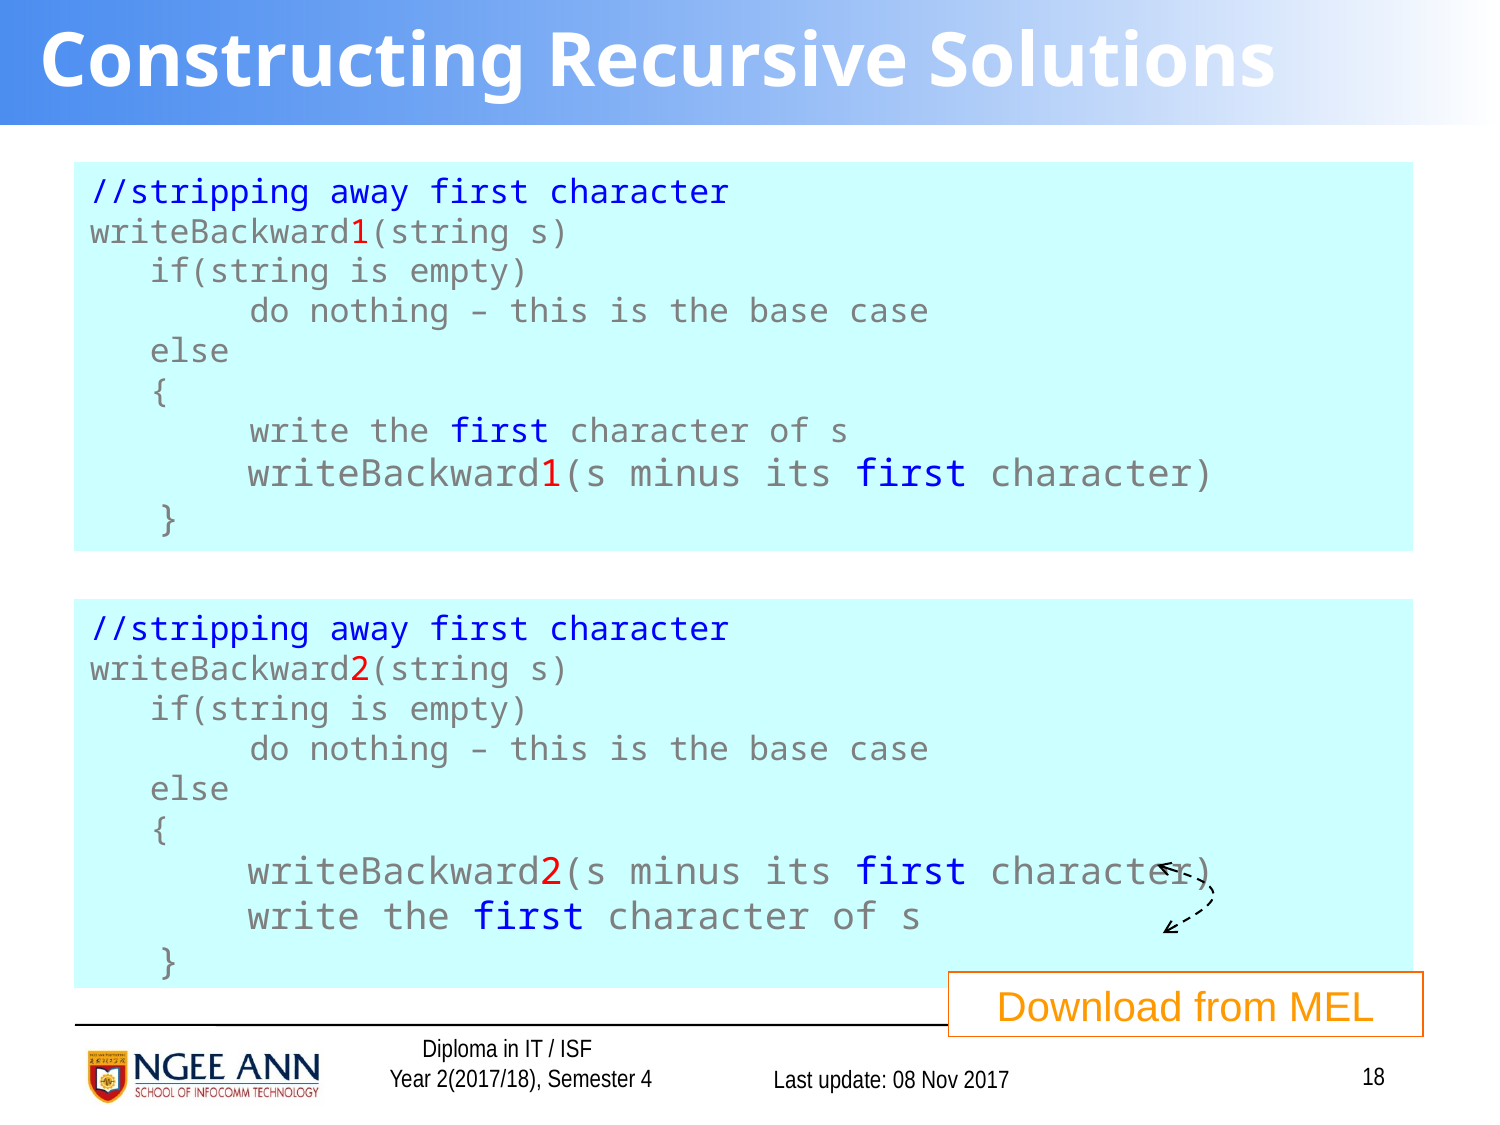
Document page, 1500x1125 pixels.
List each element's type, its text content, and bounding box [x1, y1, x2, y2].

text_box Download from MEL [948, 971, 1424, 1037]
text_box //stripping away first character writeBackward1(string s) if(string is empty) do nothing – this is the base case else { write the first character of s writeBackward1(s minus its first character) } [74, 162, 1413, 550]
title Constructing Recursive Solutions [23, 0, 1500, 115]
text_box //stripping away first character writeBackward2(string s) if(string is empty) do nothing – this is the base case else { writeBackward2(s minus its first character) write the first character of s } [74, 599, 1413, 988]
picture [62, 1028, 344, 1125]
text_box [1157, 862, 1214, 934]
